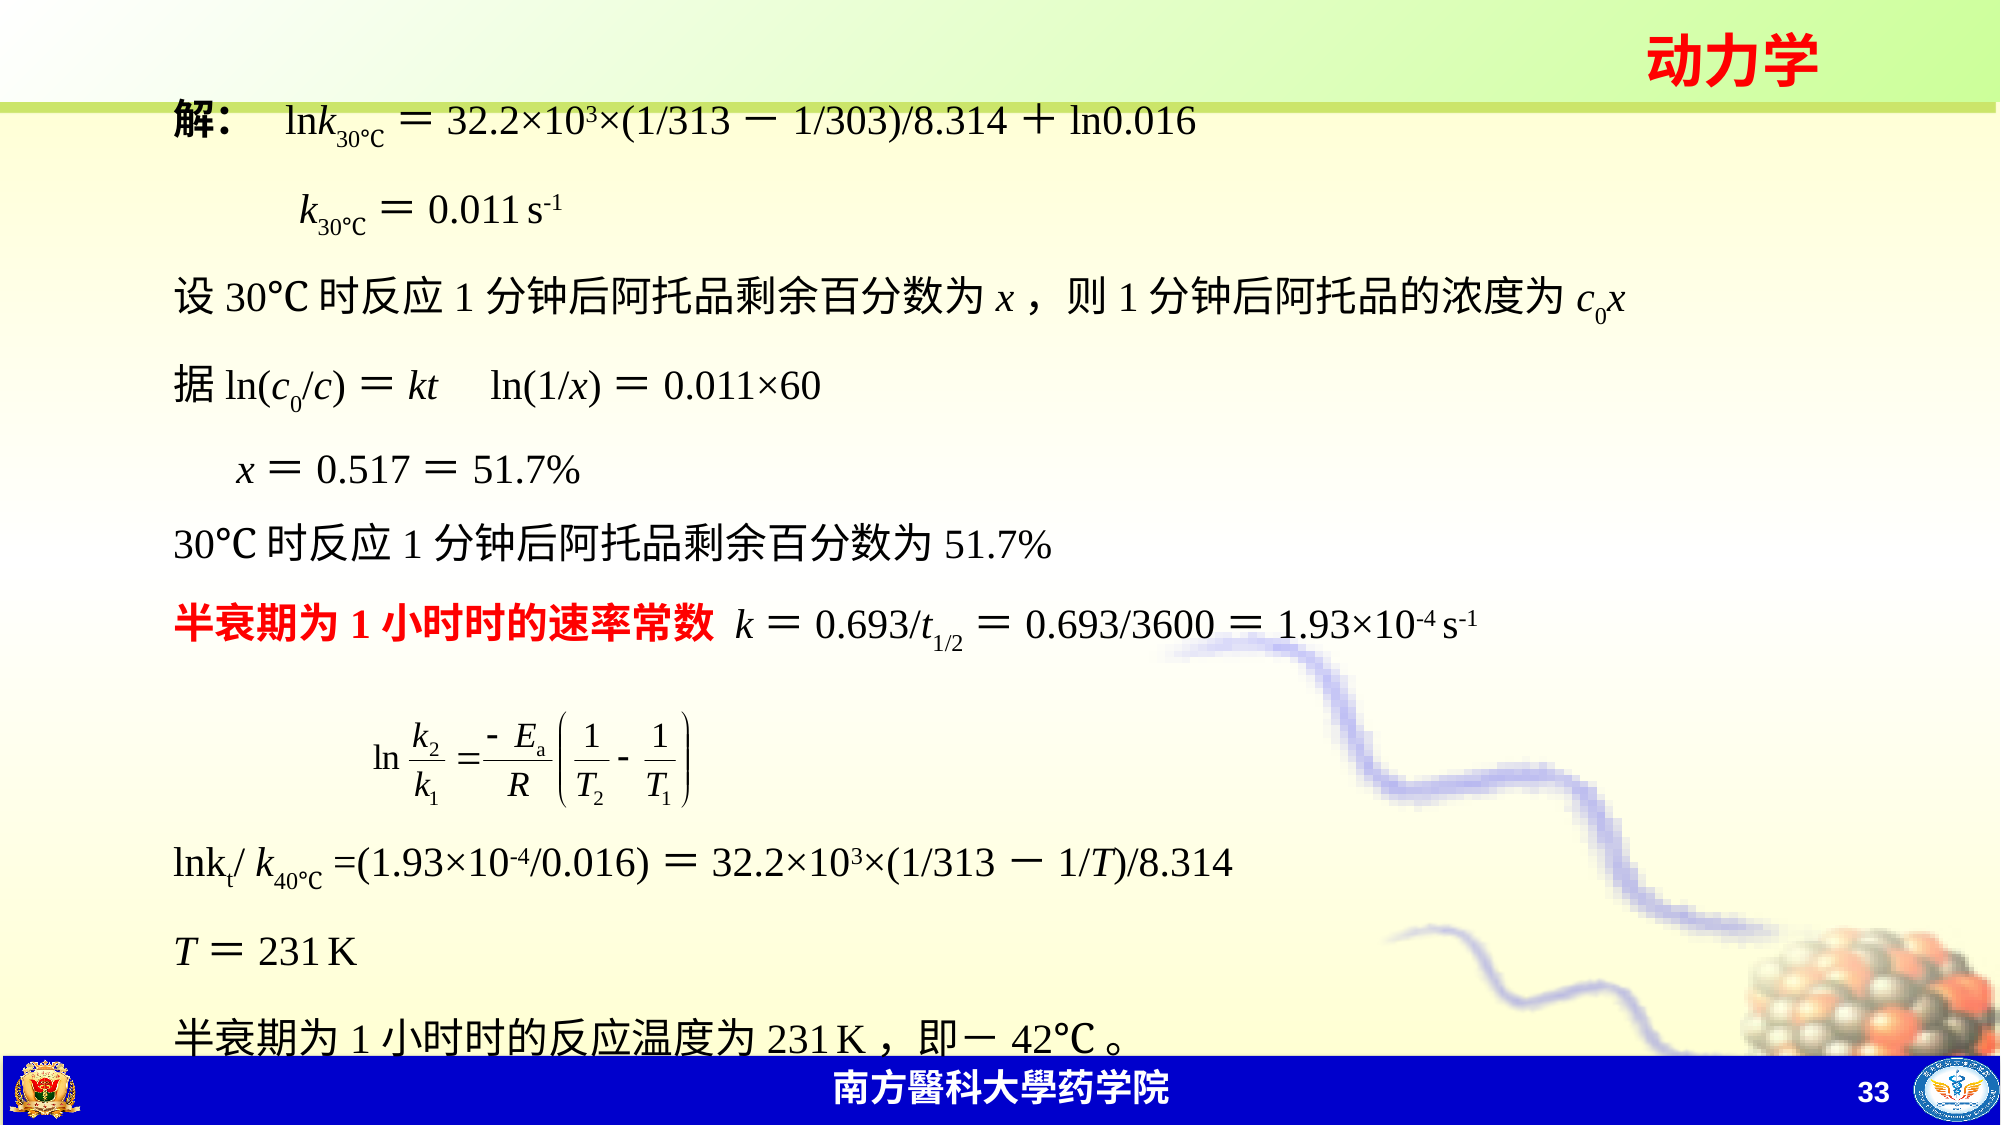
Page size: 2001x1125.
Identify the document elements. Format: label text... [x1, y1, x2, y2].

text_box 解： lnk30℃＝32.2×103×(1/313－1/303)/8.314＋ln0.016 k30℃＝0.011 s-1 设30℃时反应1分钟后阿托品剩余百分数为x，则1分钟后阿托品的浓度为c0x 据ln(c0/c)＝kt ln(1/x)＝0.011×60 x＝0.517＝51.7% 30℃时反应1分钟后阿托品剩余百分数为51.7% 半衰期为1小时时的速率常数 k＝0.693/t1/2＝0.693/3600＝1.93×10-4 s-1 lnkt/ k40℃ =(1.93×10-4/0.016)＝32.2×103×(1/313－1/T)/8.314 T＝231 K 半衰期为1小时时的反应温度为231 K，即－42℃。 [108, 56, 1875, 1079]
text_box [367, 703, 700, 817]
picture [3, 1057, 86, 1120]
picture [1913, 1057, 2000, 1122]
picture [1875, 925, 2000, 1055]
text_box 33 [1555, 1065, 1906, 1125]
